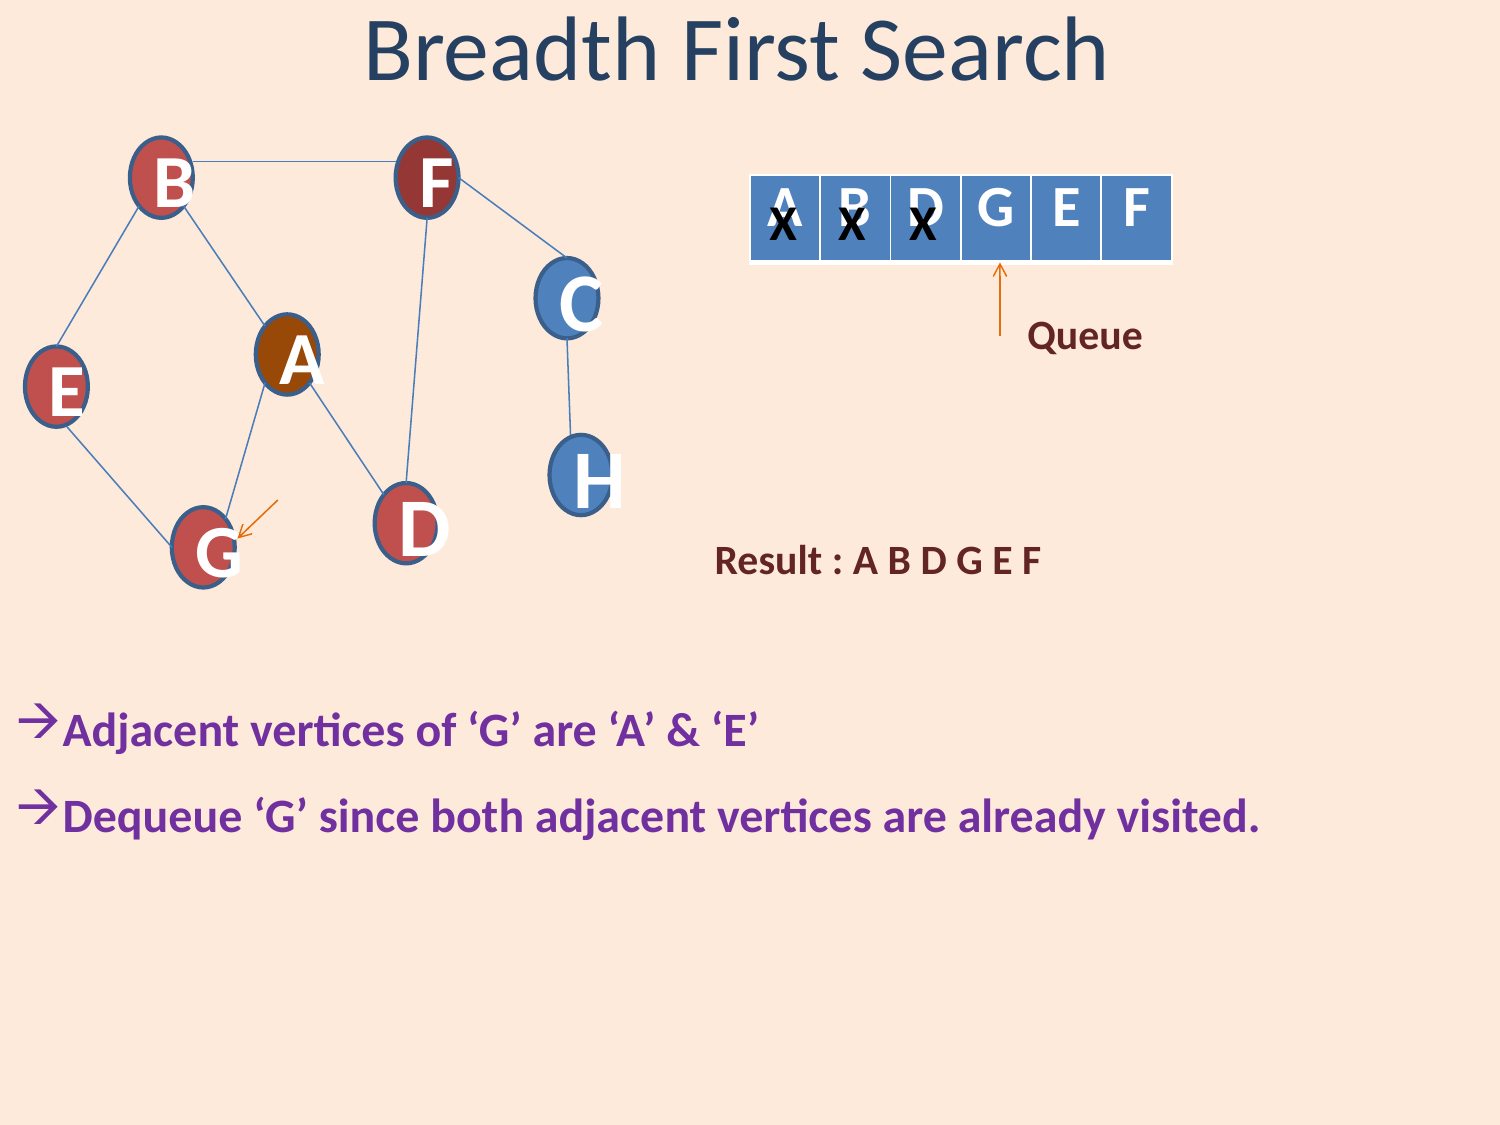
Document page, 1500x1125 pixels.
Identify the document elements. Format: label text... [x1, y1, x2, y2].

table_header B [821, 176, 890, 260]
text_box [237, 499, 279, 539]
text_box Adjacent vertices of ‘G’ are ‘A’ & ‘E’ Dequeue ‘G’ since both adjacent vertices are already visited. [0, 662, 1500, 850]
text_box X [823, 182, 861, 258]
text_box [24, 137, 613, 588]
text_box Queue [1012, 299, 1188, 365]
text_box X [894, 182, 932, 258]
table_header G [962, 176, 1030, 260]
table_header F [1102, 176, 1171, 260]
text_box X [754, 182, 793, 258]
table_header D [891, 176, 960, 260]
table_header E [1032, 176, 1100, 260]
text_box Result : A B D G E F [699, 525, 1300, 590]
title Breadth First Search [62, 0, 1413, 138]
table_header A [751, 176, 819, 260]
